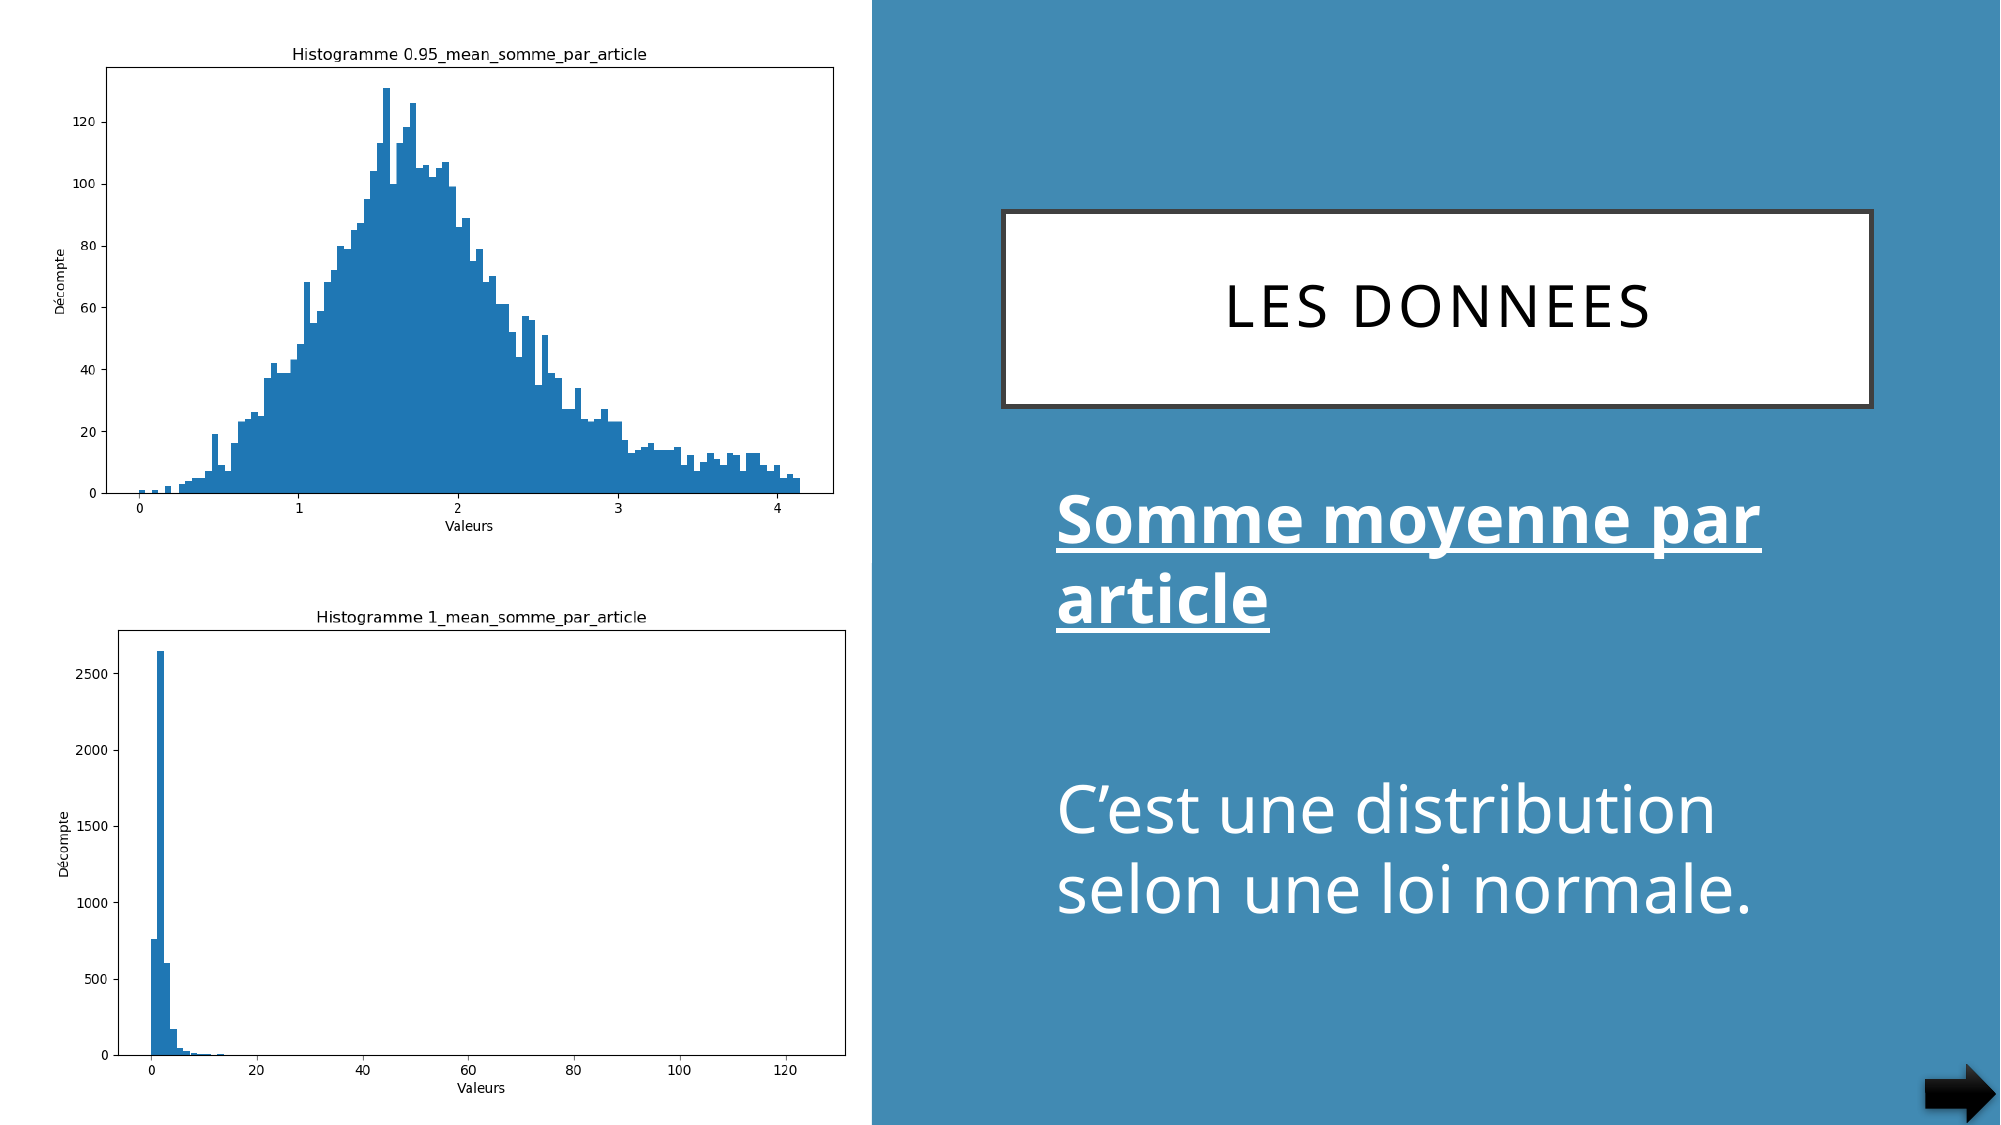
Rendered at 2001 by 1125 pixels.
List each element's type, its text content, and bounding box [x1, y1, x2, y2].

picture [0, 0, 872, 1125]
title LES DONNEES [1001, 209, 1874, 409]
text_box [872, 0, 2000, 1125]
text_box [1925, 1064, 1997, 1124]
list Somme moyenne par article C’est une distribution selon une loi normale. [1003, 468, 1871, 969]
